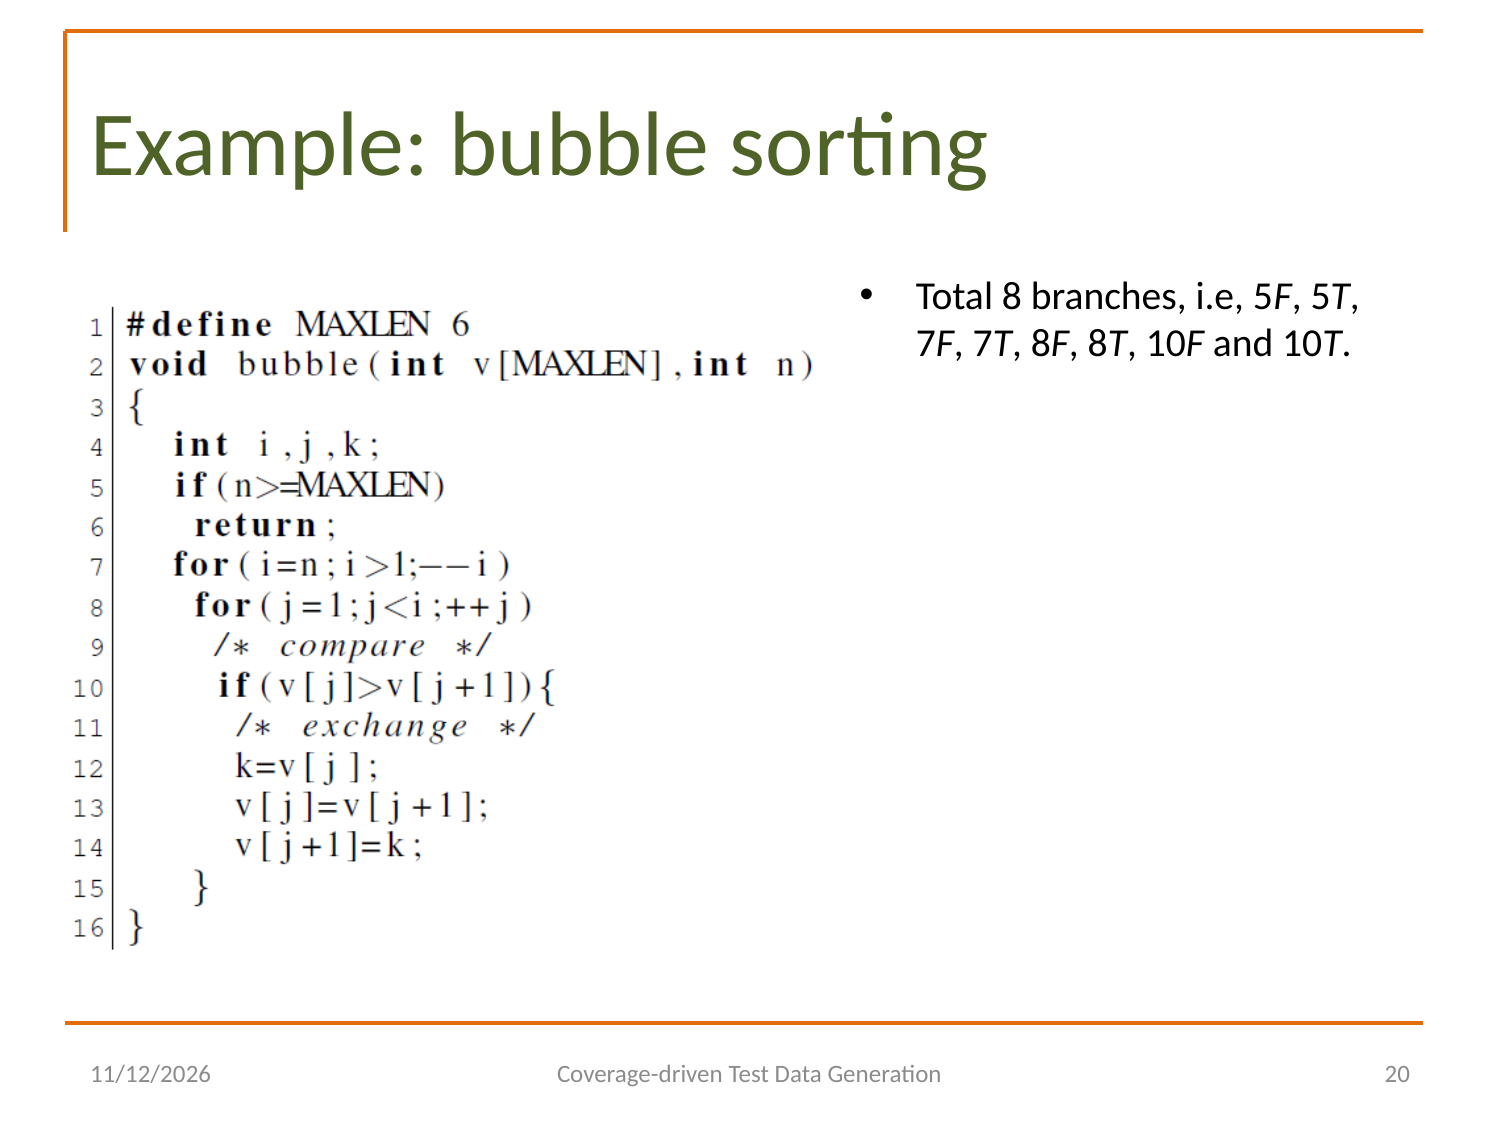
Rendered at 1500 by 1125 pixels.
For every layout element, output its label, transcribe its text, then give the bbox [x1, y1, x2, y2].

title Example: bubble sorting [75, 45, 1425, 233]
slide_number 20 [1074, 1042, 1425, 1103]
picture [70, 290, 852, 963]
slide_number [75, 1042, 425, 1103]
list Total 8 branches, i.e, 5F, 5T, 7F, 7T, 8F, 8T, 10F and 10T. [844, 262, 1425, 1005]
footer Coverage-driven Test Data Generation [512, 1042, 988, 1103]
